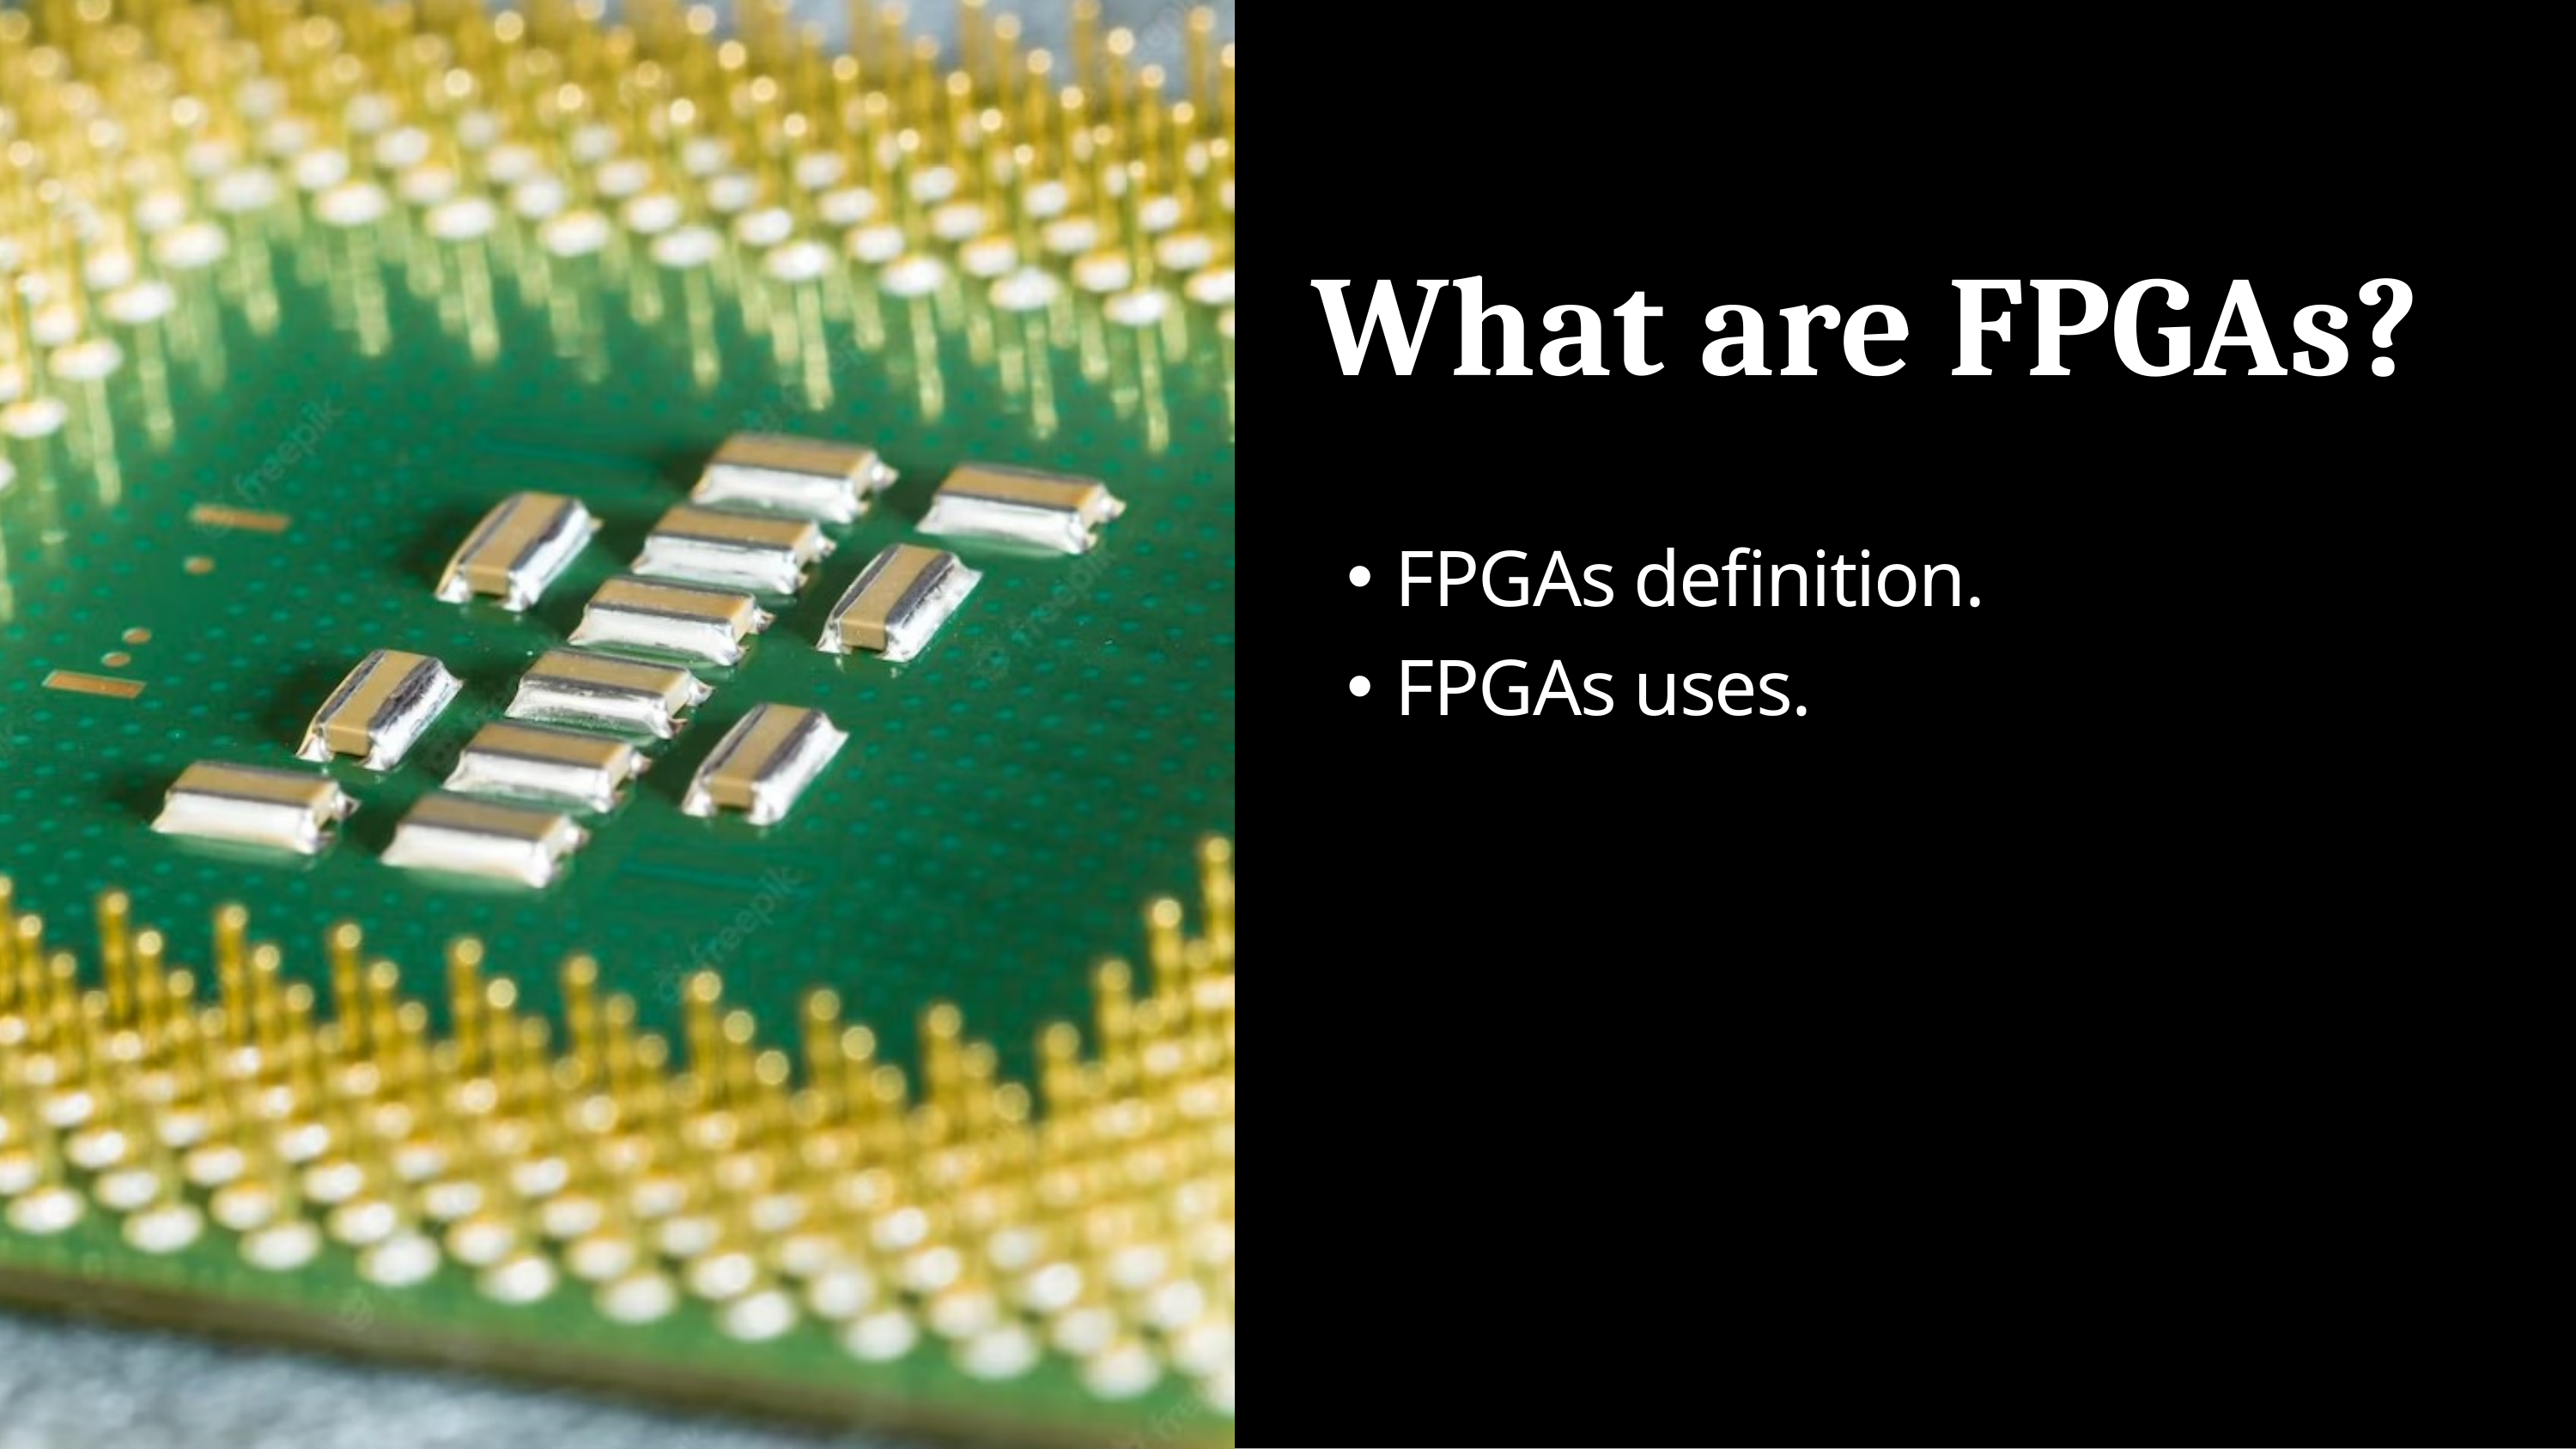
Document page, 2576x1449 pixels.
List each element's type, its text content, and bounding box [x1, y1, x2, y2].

title What are FPGAs? [1309, 230, 2458, 476]
text_box FPGAs definition. FPGAs uses. [1345, 512, 2136, 731]
picture [0, 0, 1235, 1449]
